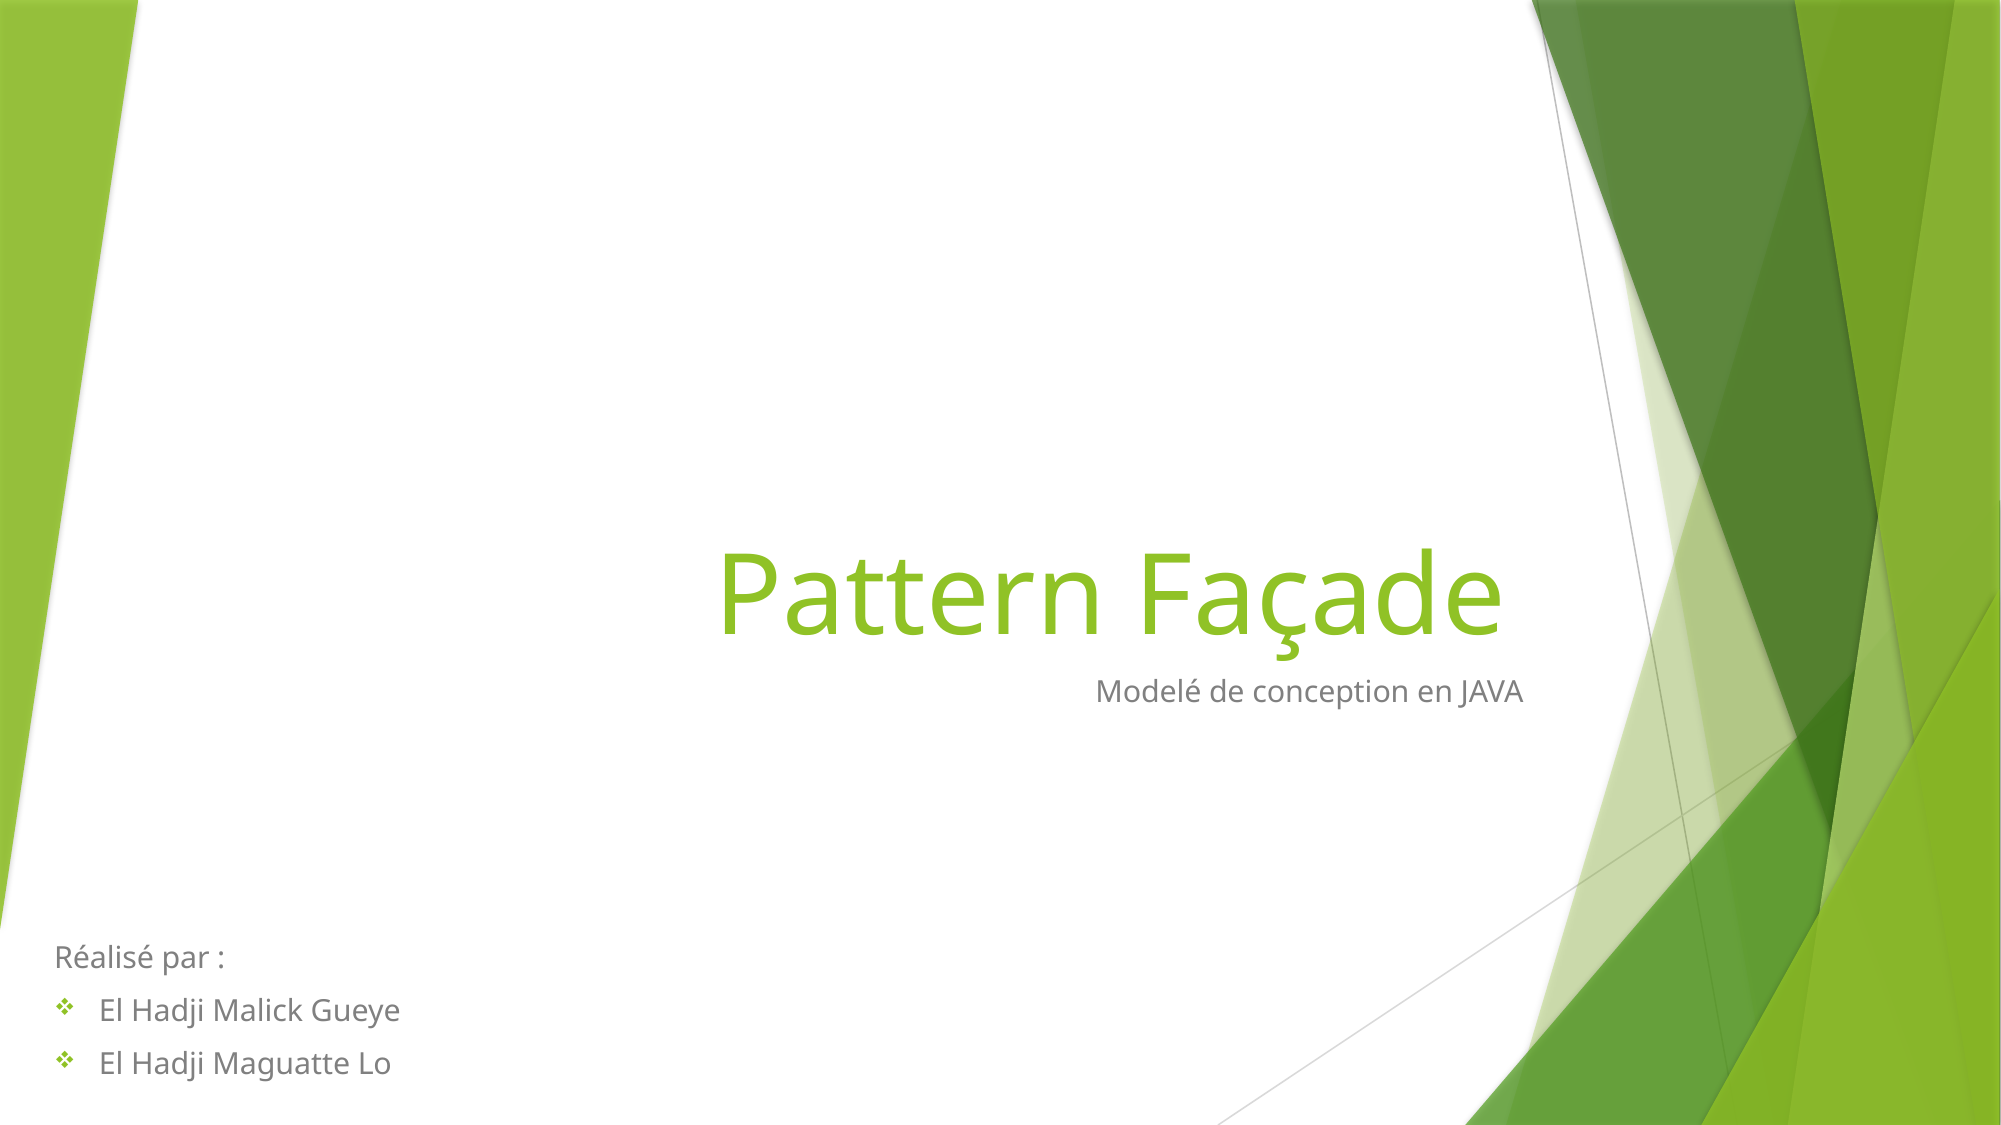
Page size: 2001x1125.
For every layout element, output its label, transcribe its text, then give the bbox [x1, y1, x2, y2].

title Pattern Façade [247, 394, 1522, 664]
subtitle Modelé de conception en JAVA Réalisé par : El Hadji Malick Gueye El Hadji Maguatte Lo [39, 664, 1539, 1090]
